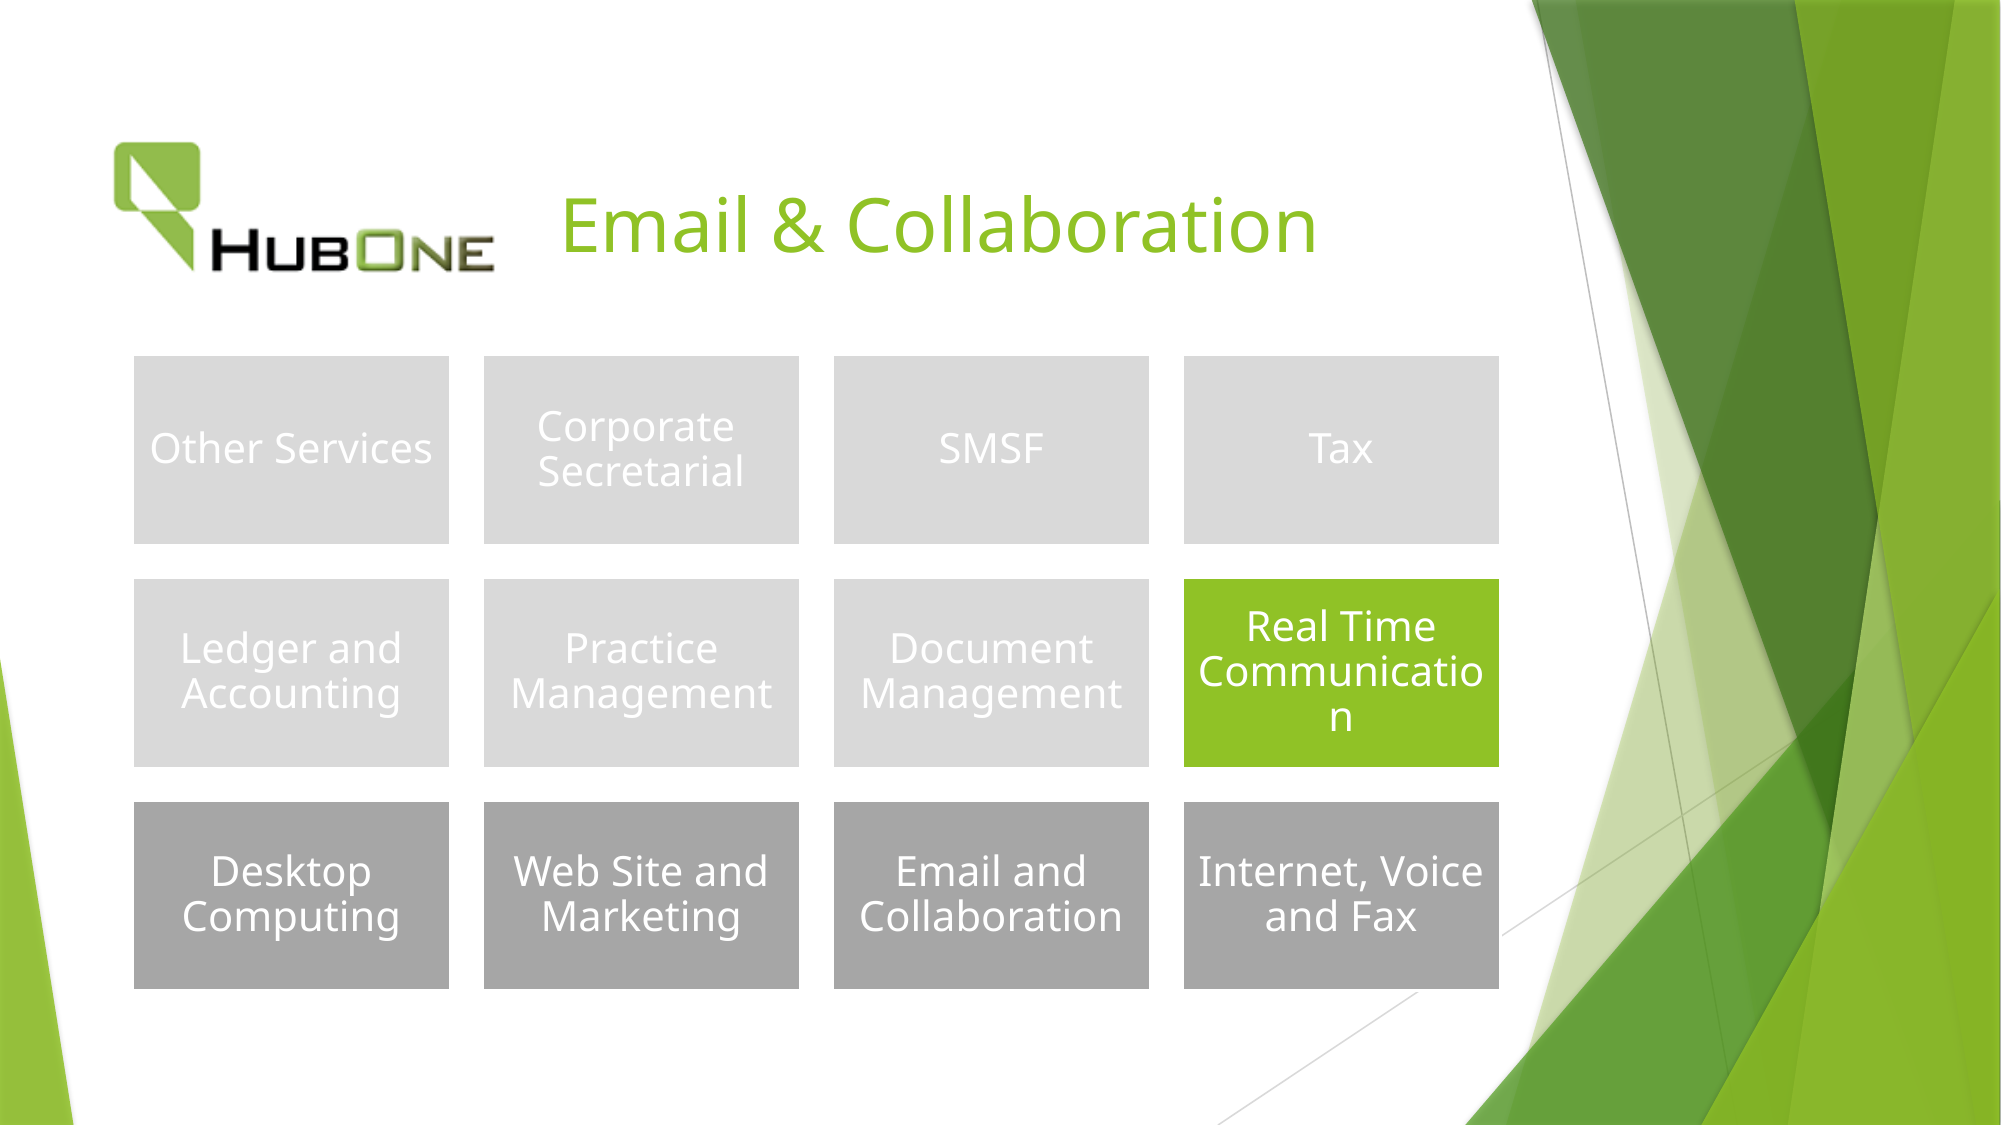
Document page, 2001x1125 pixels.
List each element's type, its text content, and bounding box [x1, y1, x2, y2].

picture [111, 141, 498, 276]
title Email & Collaboration [544, 141, 1522, 276]
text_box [110, 353, 1522, 992]
